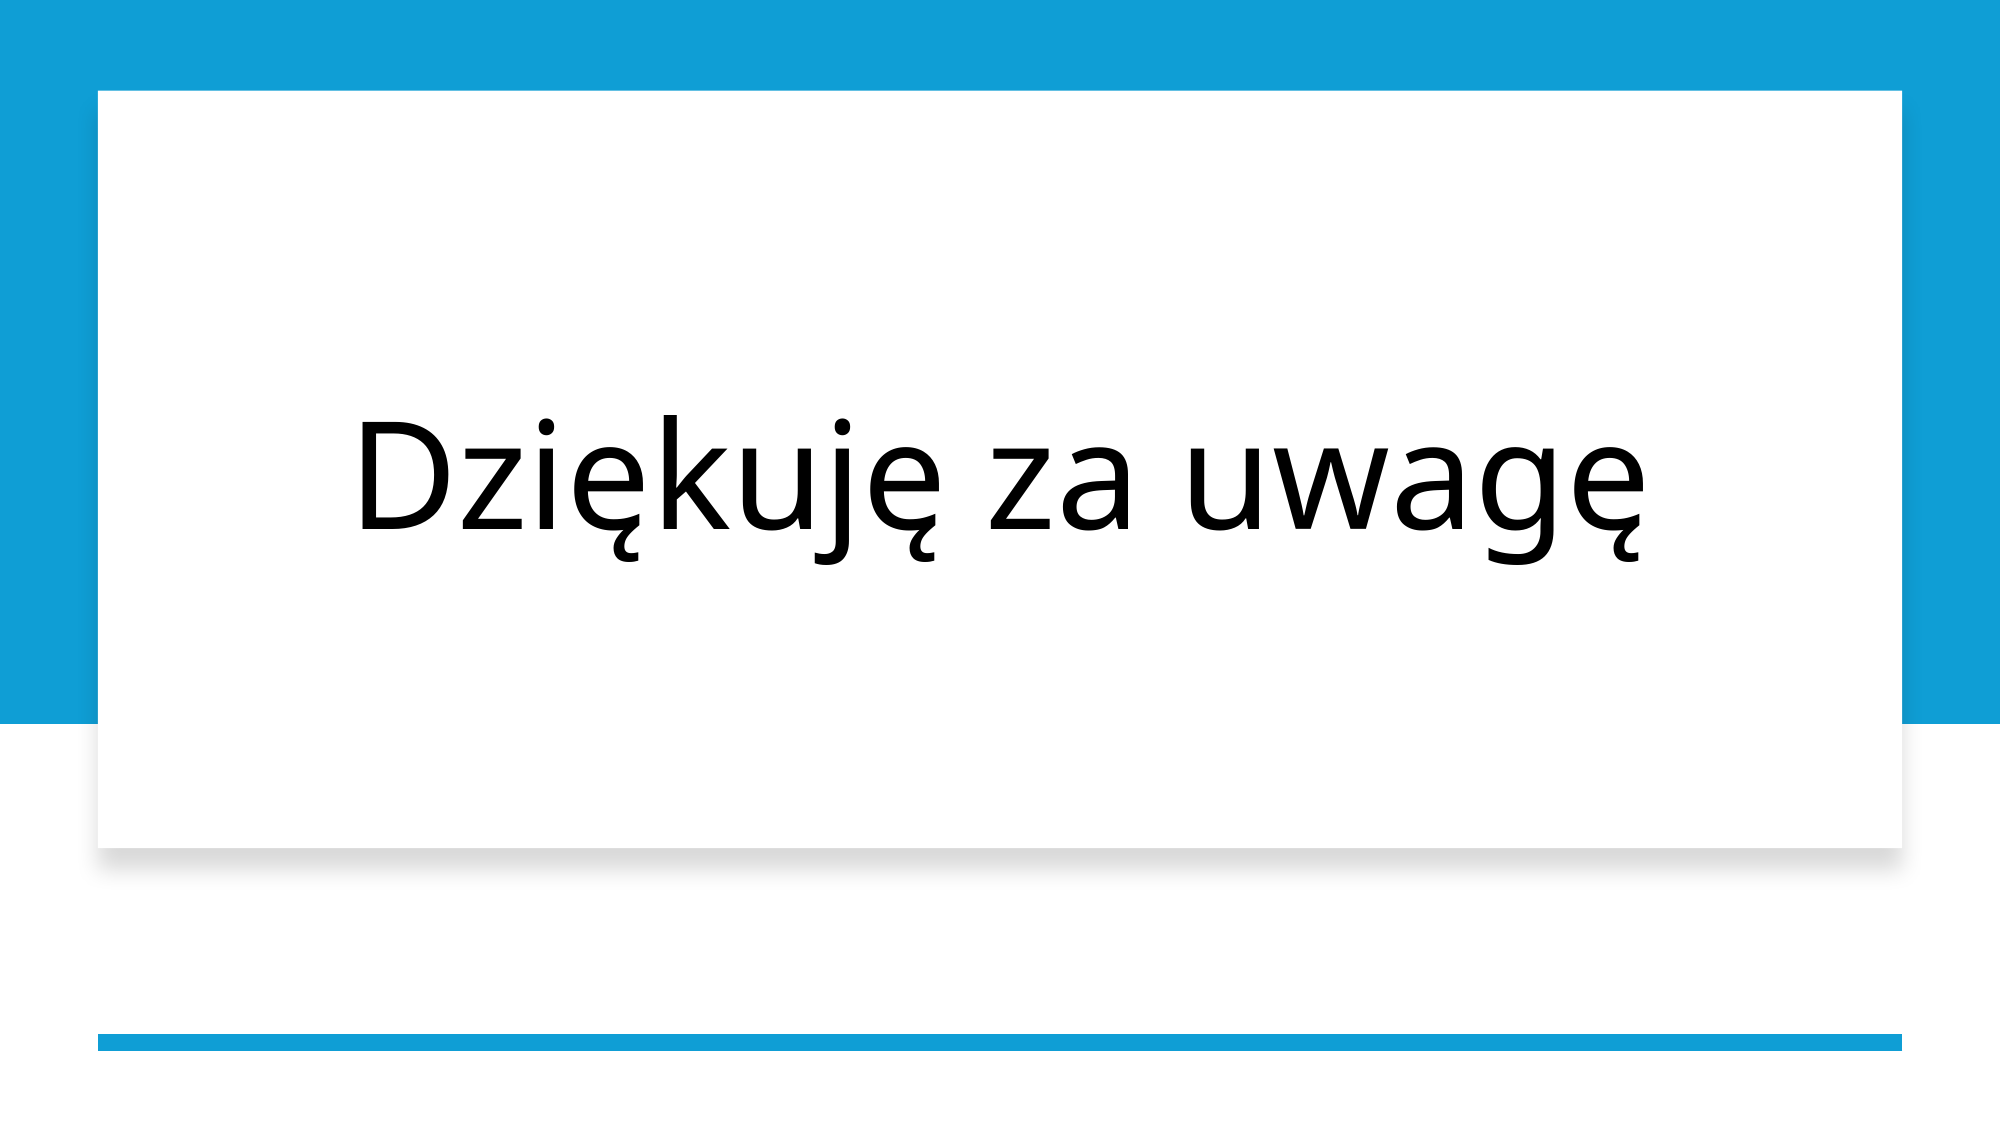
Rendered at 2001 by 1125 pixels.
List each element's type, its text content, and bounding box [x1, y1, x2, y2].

slide_number 22 [1412, 1043, 1863, 1103]
text_box [0, 725, 2000, 1125]
text_box [96, 89, 1904, 850]
text_box [0, 0, 2000, 725]
title Dziękuję za uwagę [249, 212, 1750, 750]
